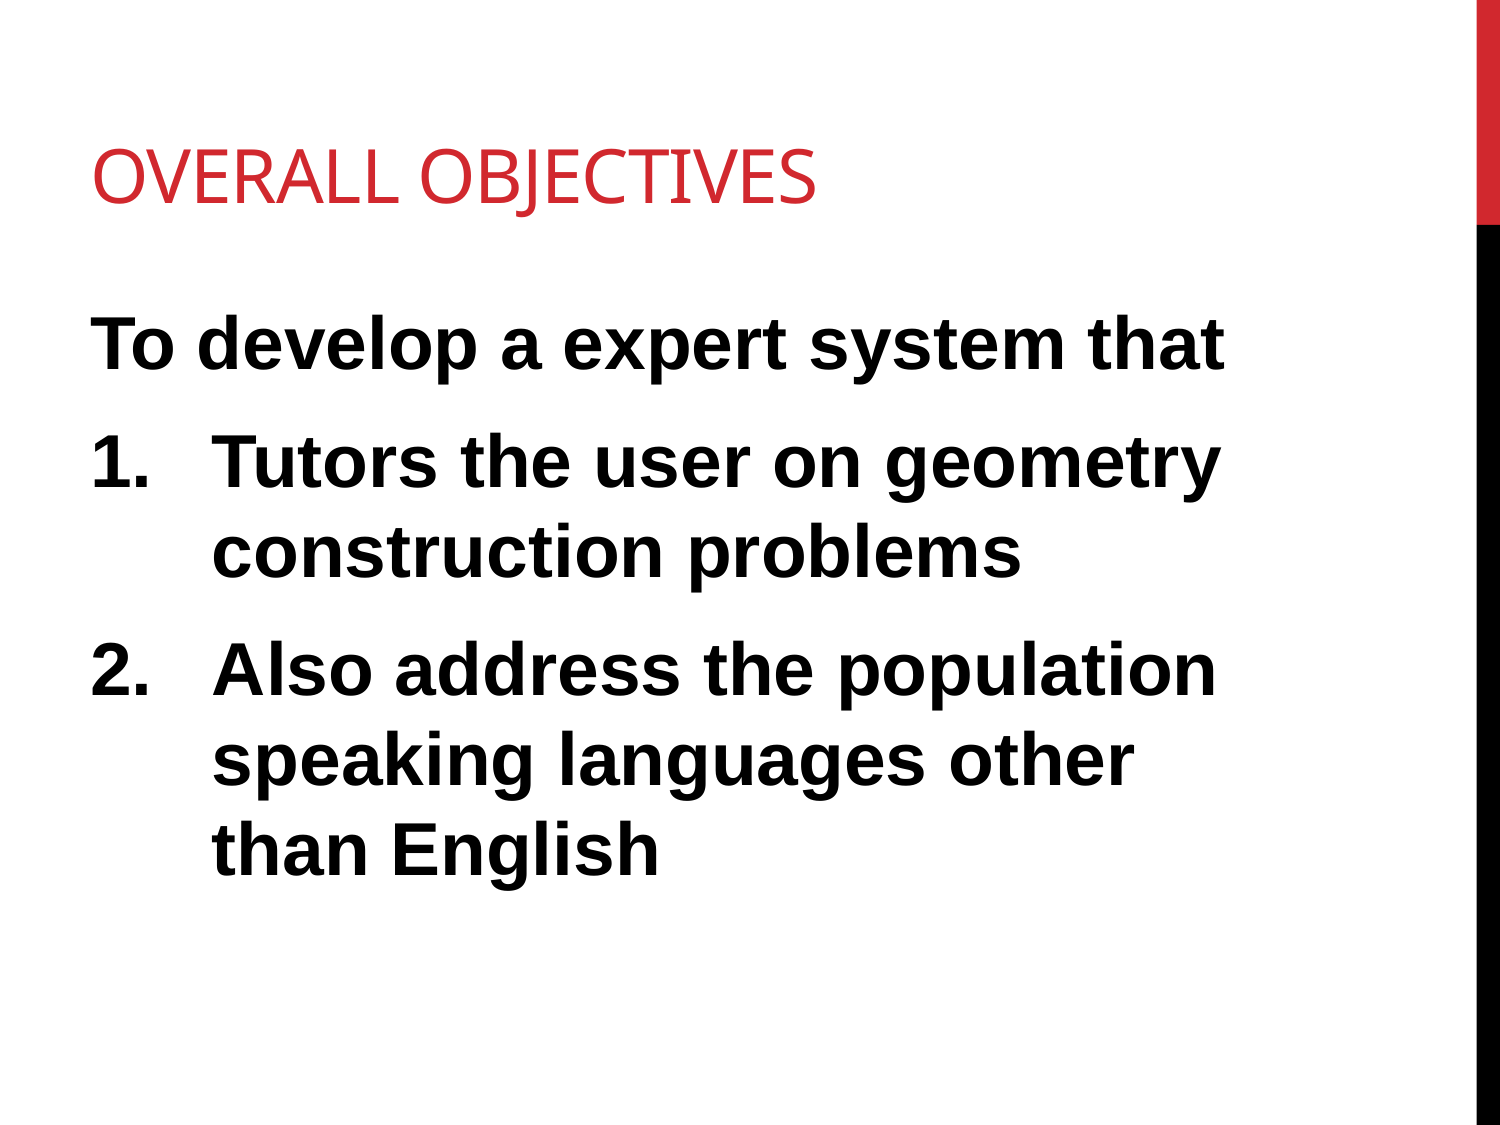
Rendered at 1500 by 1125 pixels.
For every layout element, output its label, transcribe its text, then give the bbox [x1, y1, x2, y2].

title Overall Objectives [75, 1, 1250, 226]
list To develop a expert system that Tutors the user on geometry construction problems Also address the population speaking languages other than English [75, 287, 1325, 1005]
